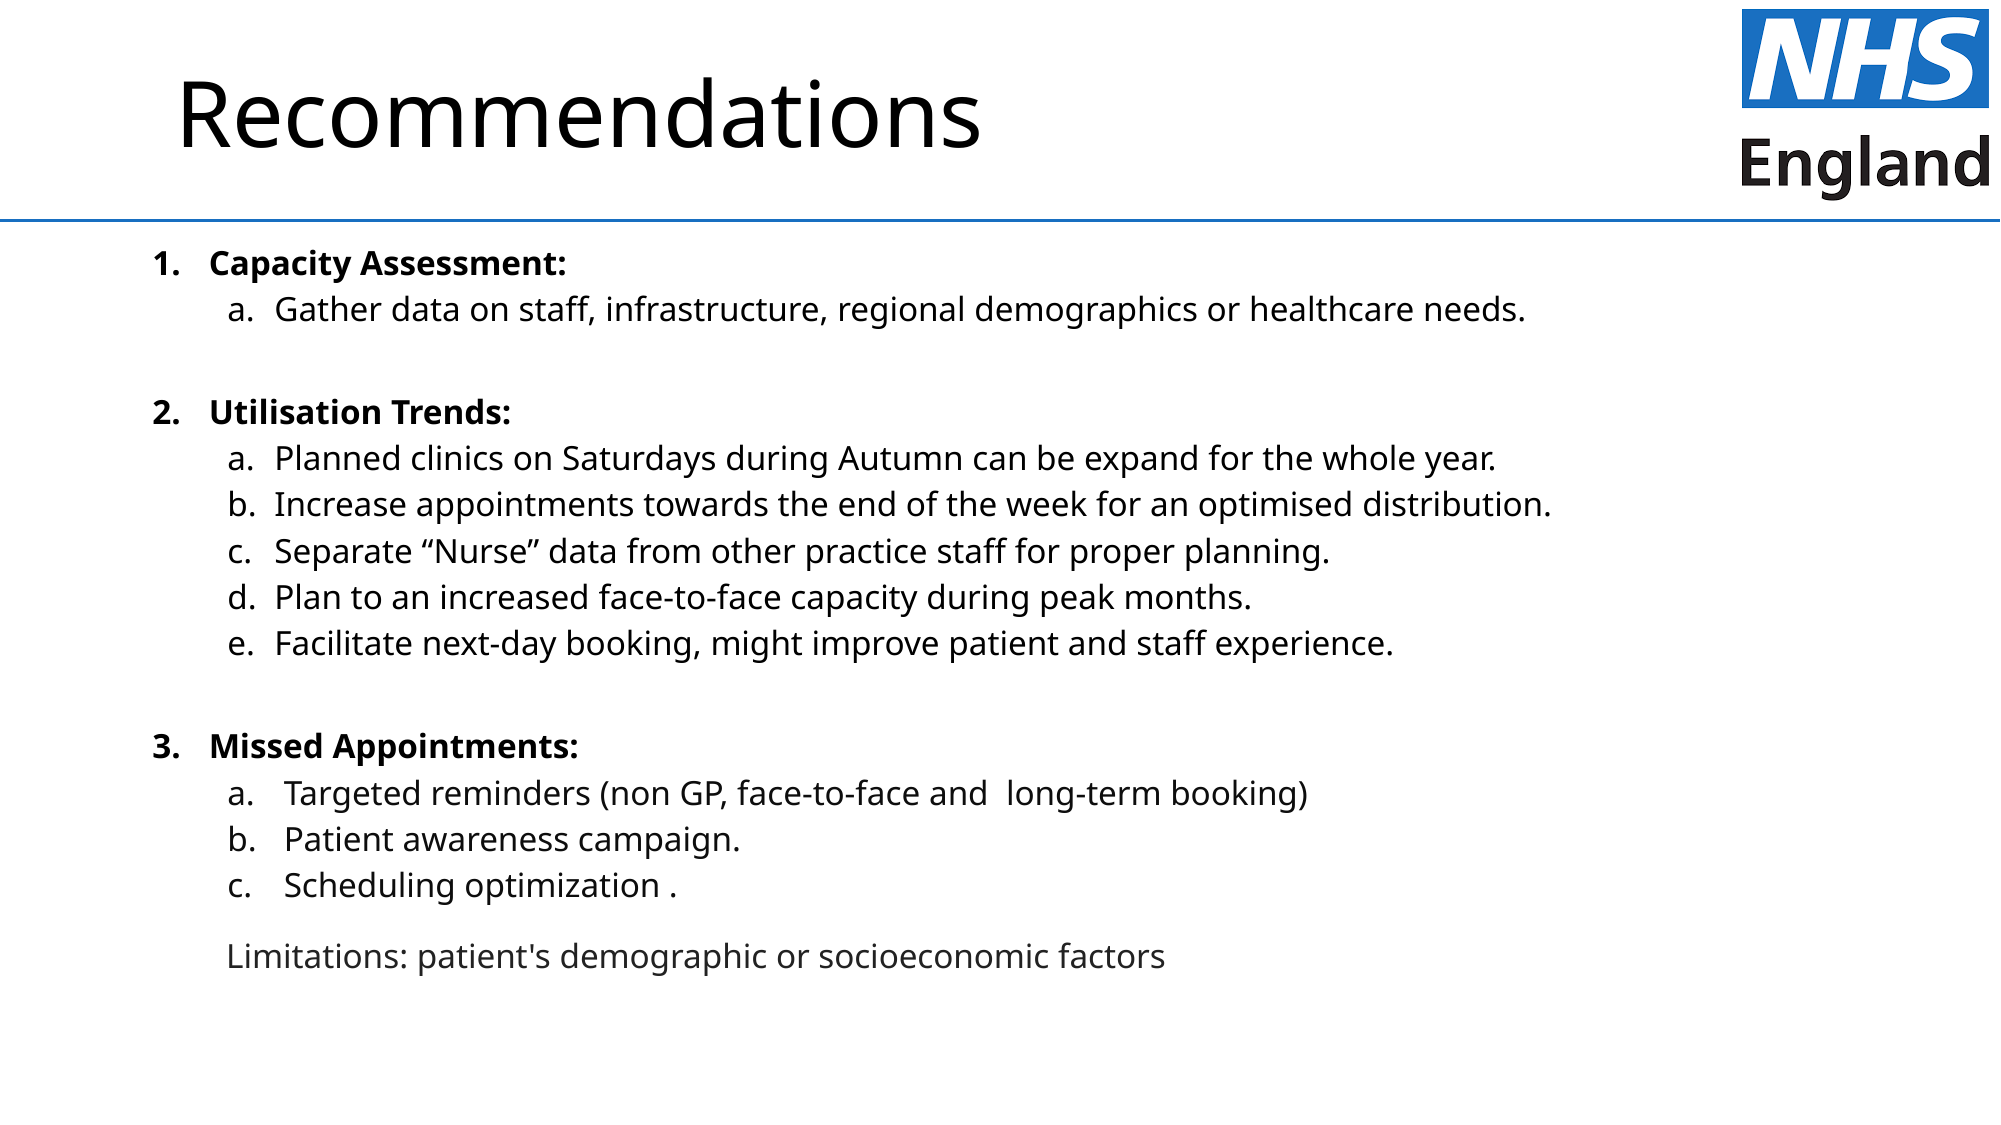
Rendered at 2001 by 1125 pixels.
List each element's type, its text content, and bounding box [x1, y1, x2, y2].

picture [1740, 7, 1991, 203]
title Recommendations [160, 22, 1711, 214]
text_box Limitations: patient's demographic or socioeconomic factors [211, 927, 1205, 983]
text_box Capacity Assessment: Gather data on staff, infrastructure, regional demographics or healthcare needs. Utilisation Trends: Planned clinics on Saturdays during Autumn can be expand for the whole year. Increase appointments towards the end of the week for an optimised distribution. Separate “Nurse” data from other practice staff for proper planning. Plan to an increased face-to-face capacity during peak months. Facilitate next-day booking, might improve patient and staff experience. Missed Appointments: Targeted reminders (non GP, face-to-face and long-term booking) Patient awareness campaign. Scheduling optimization . [137, 238, 1863, 903]
